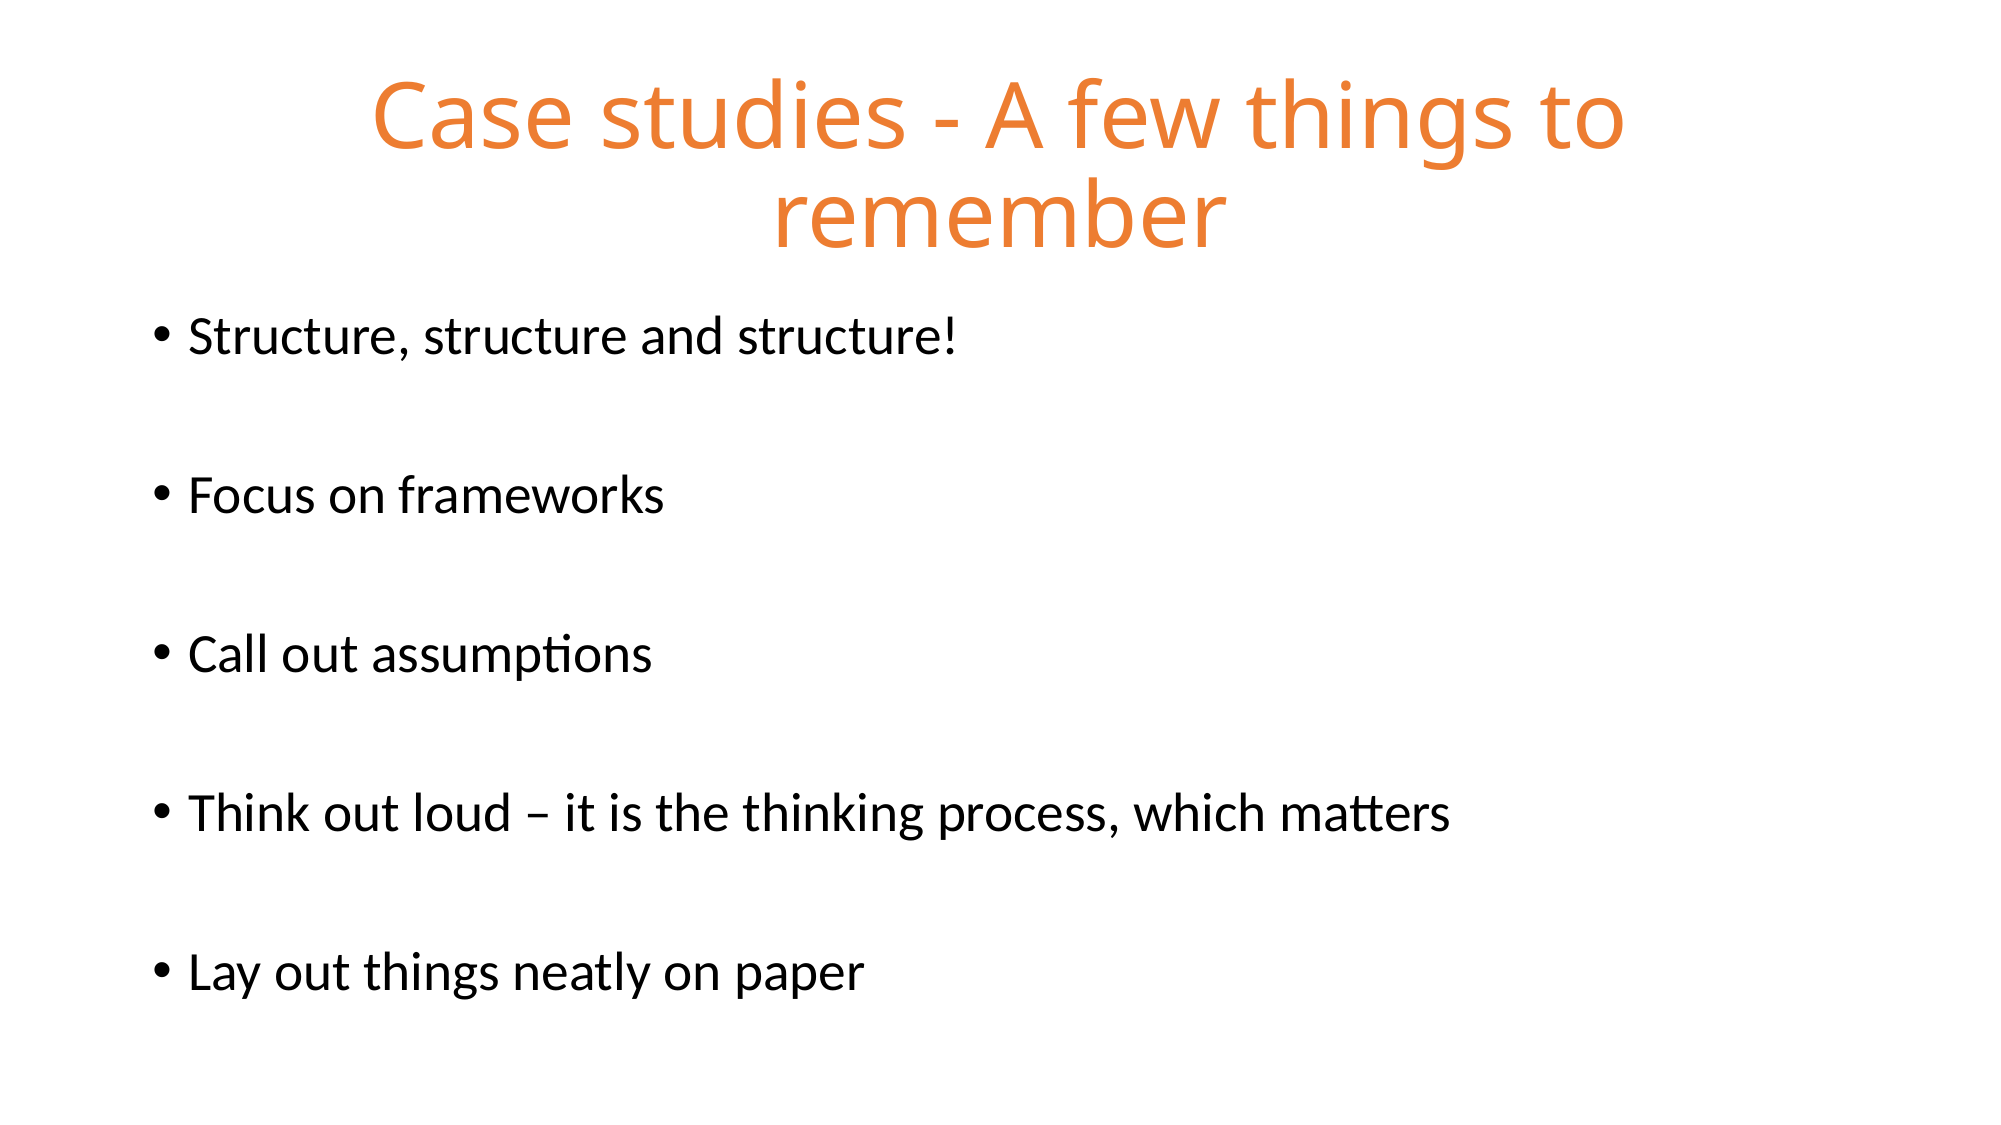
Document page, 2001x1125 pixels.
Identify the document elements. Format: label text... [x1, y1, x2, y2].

title Case studies - A few things to remember [137, 59, 1863, 278]
list Structure, structure and structure! Focus on frameworks Call out assumptions Think out loud – it is the thinking process, which matters Lay out things neatly on paper [137, 299, 1863, 1014]
